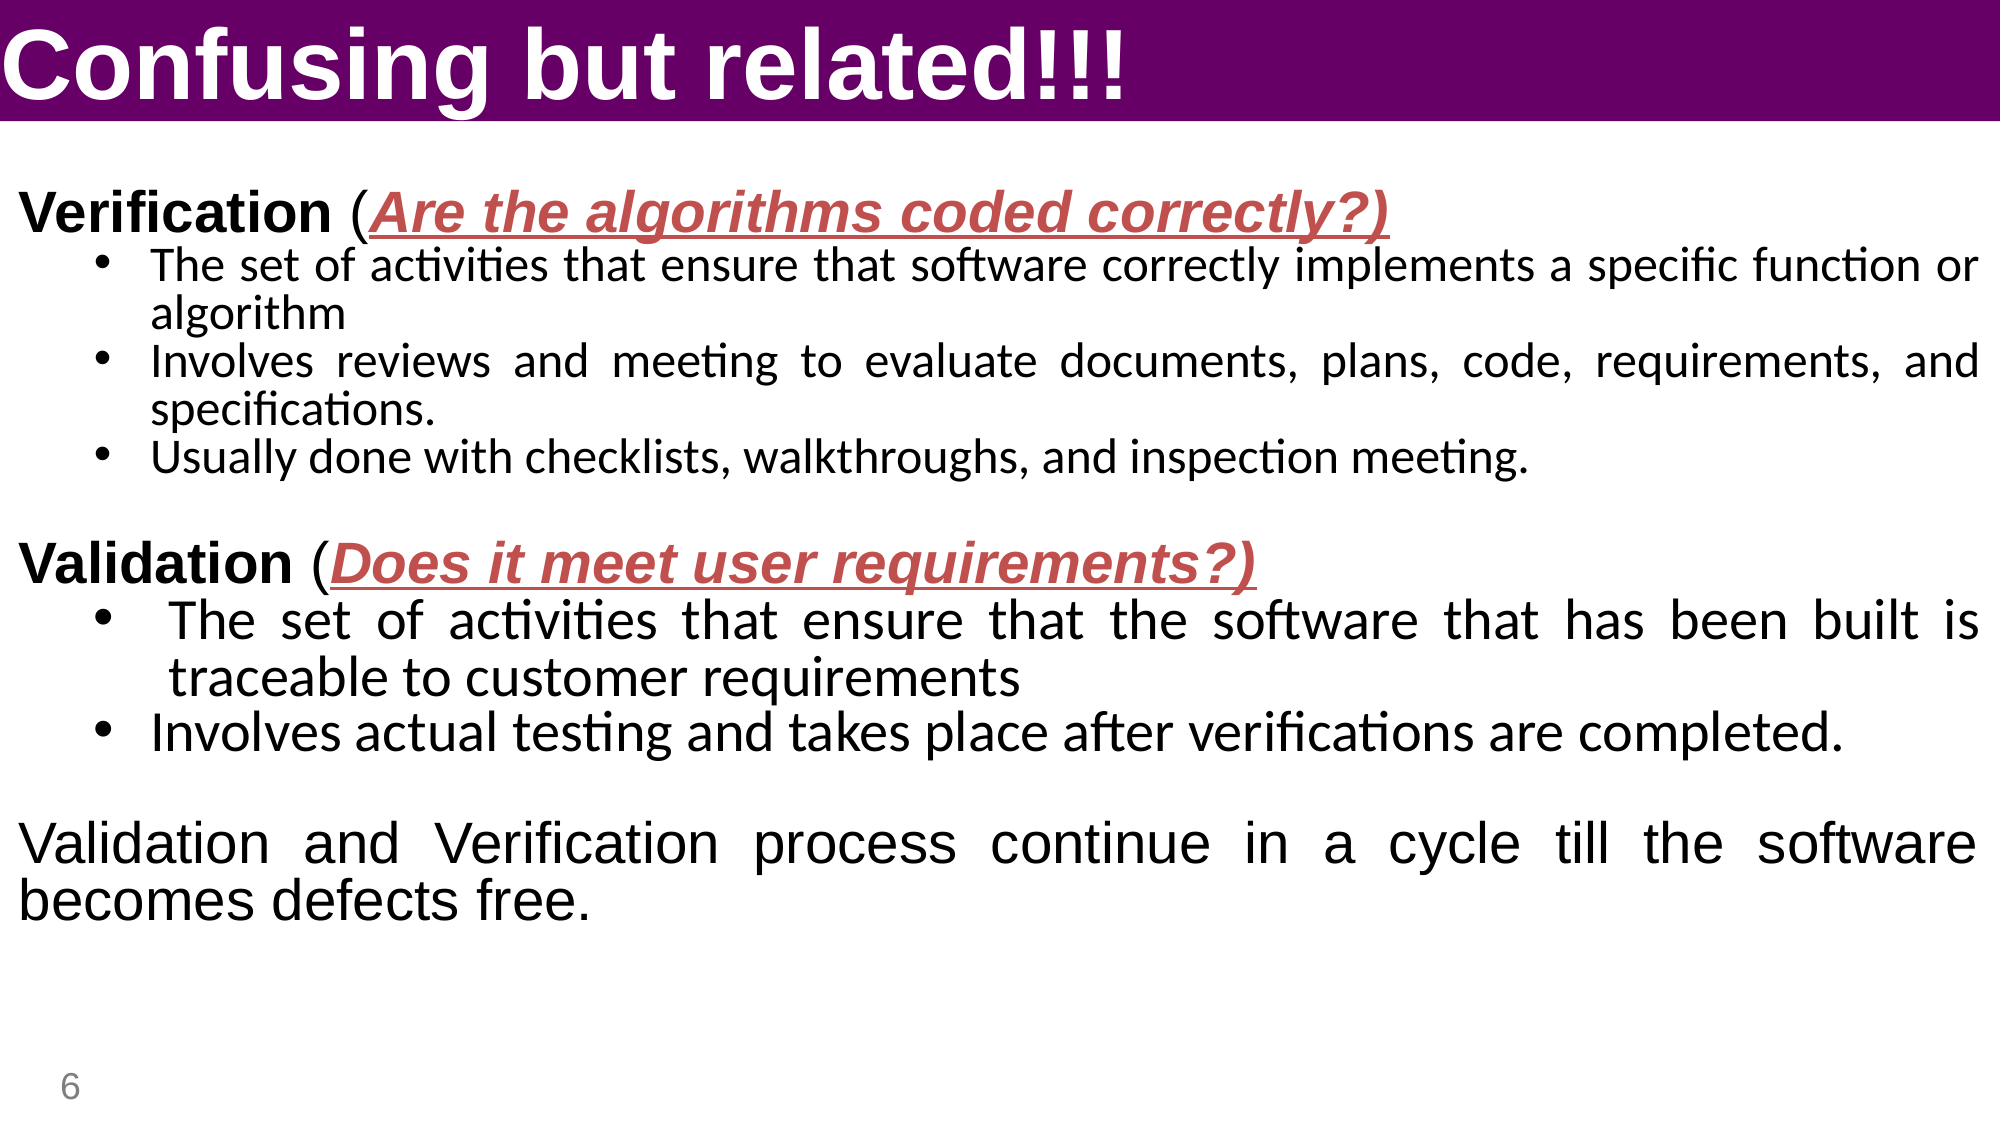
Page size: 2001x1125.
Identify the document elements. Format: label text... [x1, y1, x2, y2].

title Confusing but related!!! [0, 0, 2000, 122]
slide_number 6 [49, 1062, 125, 1110]
list Verification (Are the algorithms coded correctly?) The set of activities that ensure that software correctly implements a specific function or algorithm Involves reviews and meeting to evaluate documents, plans, code, requirements, and specifications. Usually done with checklists, walkthroughs, and inspection meeting. Validation (Does it meet user requirements?) The set of activities that ensure that the software that has been built is traceable to customer requirements Involves actual testing and takes place after verifications are completed. Validation and Verification process continue in a cycle till the software becomes defects free. [18, 187, 1982, 1044]
